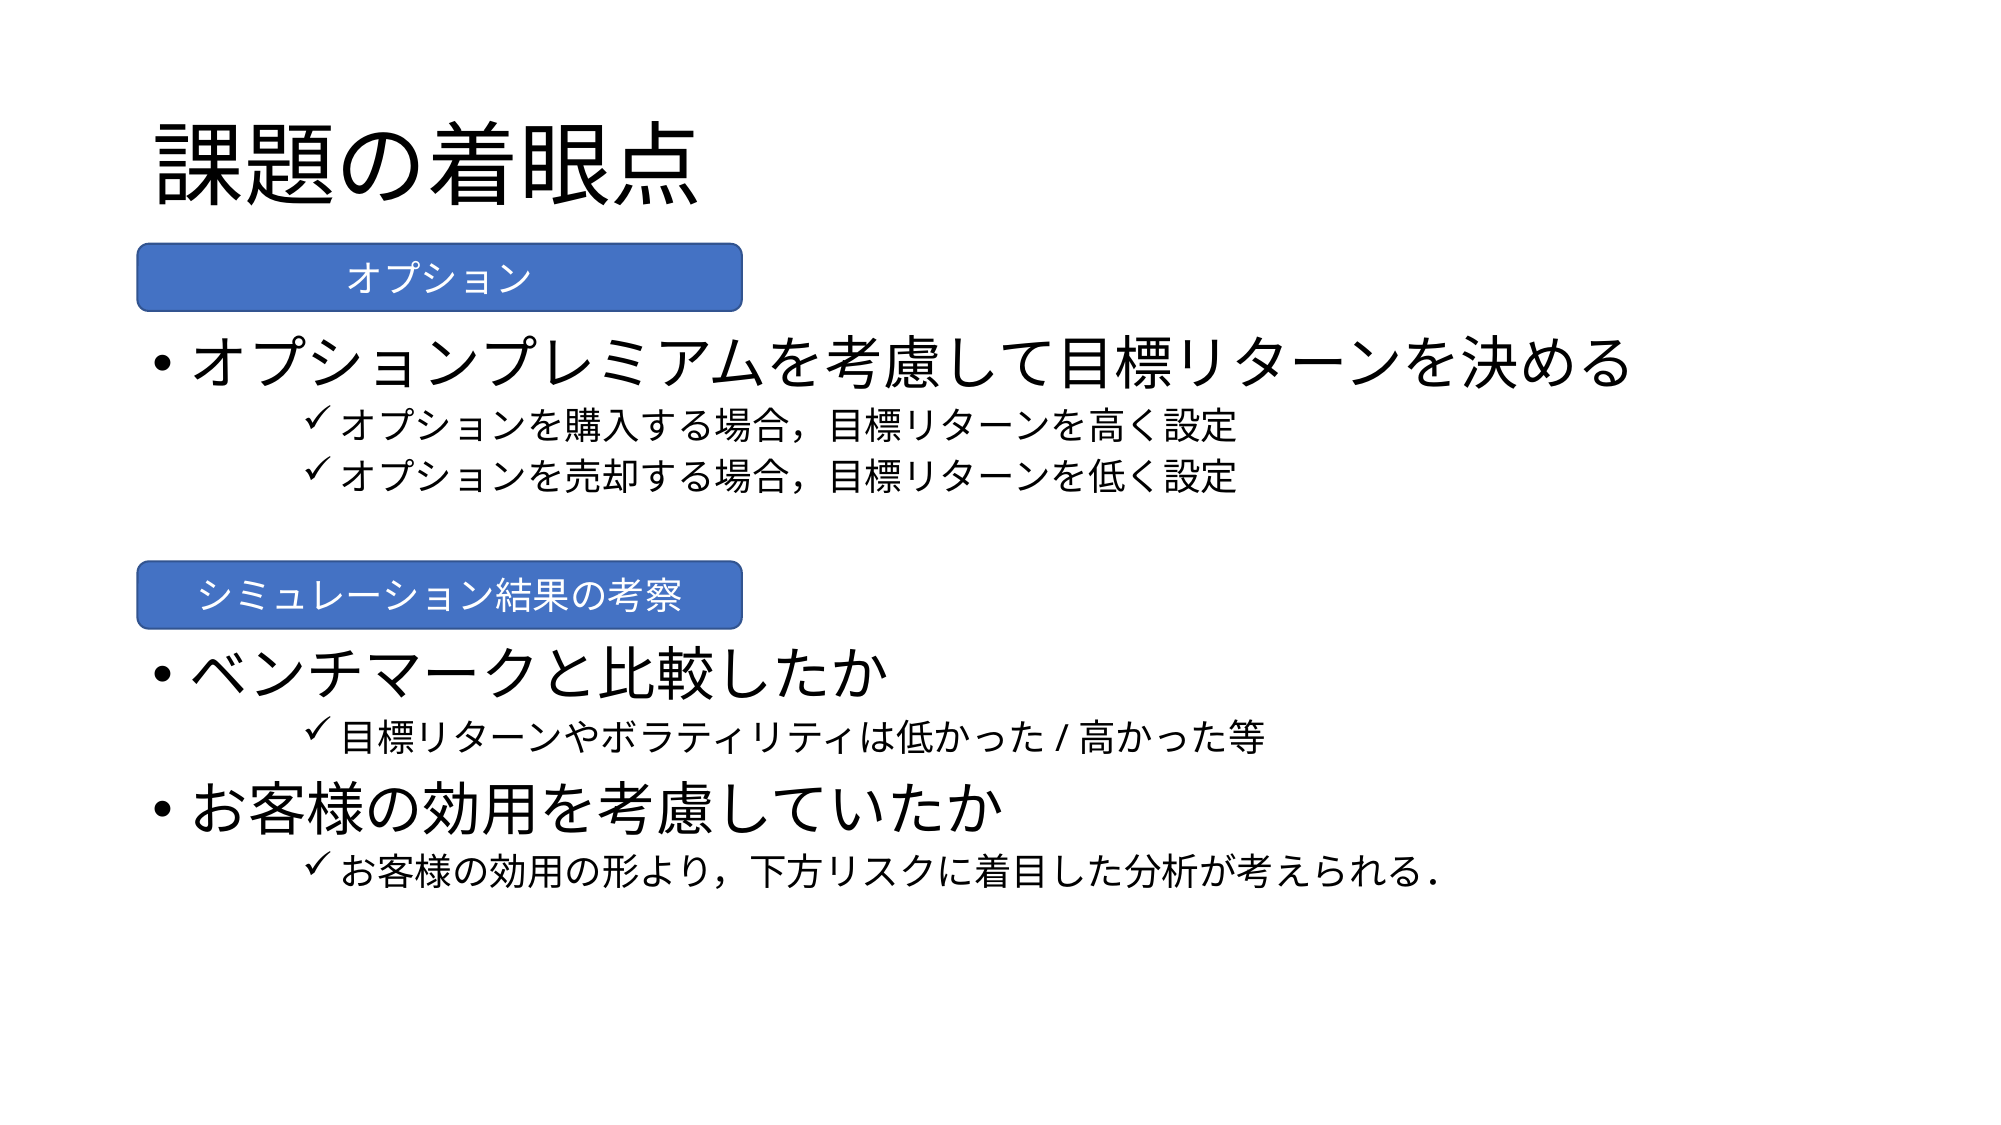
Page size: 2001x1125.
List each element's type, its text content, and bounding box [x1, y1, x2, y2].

text_box ベンチマークと比較したか 目標リターンやボラティリティは低かった/高かった等 お客様の効用を考慮していたか お客様の効用の形より，下方リスクに着目した分析が考えられる． [137, 638, 1863, 1101]
list オプションプレミアムを考慮して目標リターンを決める オプションを購入する場合，目標リターンを高く設定 オプションを売却する場合，目標リターンを低く設定 [137, 326, 1863, 545]
text_box シミュレーション結果の考察 [136, 560, 743, 630]
text_box オプション [136, 242, 743, 312]
title 課題の着眼点 [137, 59, 1863, 278]
